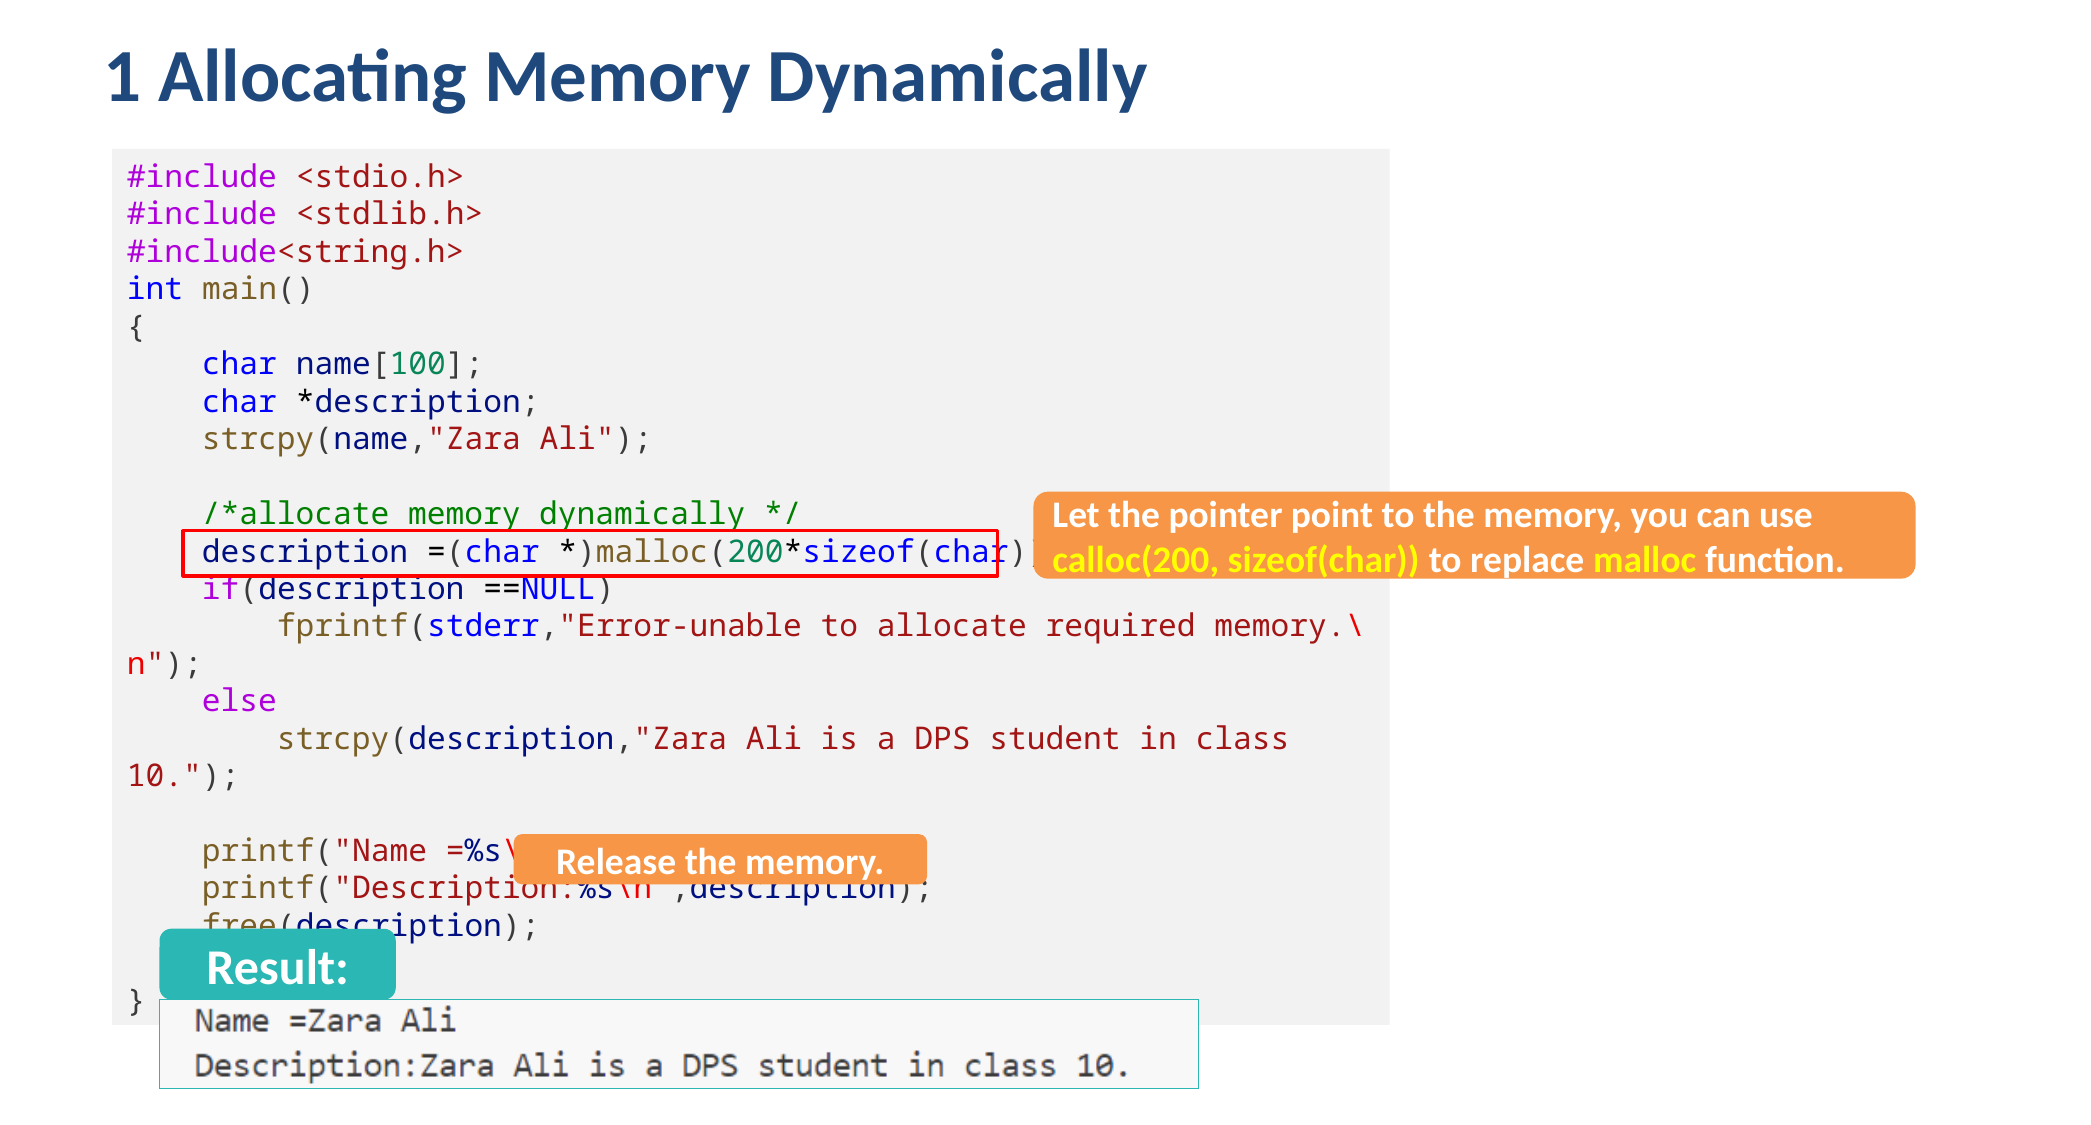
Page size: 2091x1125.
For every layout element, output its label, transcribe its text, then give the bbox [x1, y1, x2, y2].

text_box Result: [157, 926, 398, 998]
text_box [181, 529, 1000, 578]
text_box Release the memory. [513, 834, 928, 885]
text_box #include <stdio.h> #include <stdlib.h> #include<string.h> int main() { char name[100]; char *description; strcpy(name,"Zara Ali"); /*allocate memory dynamically */ description =(char *)malloc(200*sizeof(char)); if(description ==NULL) fprintf(stderr,"Error-unable to allocate required memory.\n"); else strcpy(description,"Zara Ali is a DPS student in class 10."); printf("Name =%s\n",name); printf("Description:%s\n",description); free(description); return 0; } [112, 148, 1390, 1025]
text_box Let the pointer point to the memory, you can use calloc(200, sizeof(char)) to replace malloc function. [1033, 491, 1916, 579]
text_box 1 Allocating Memory Dynamically [88, 19, 1598, 124]
picture [159, 999, 1199, 1089]
